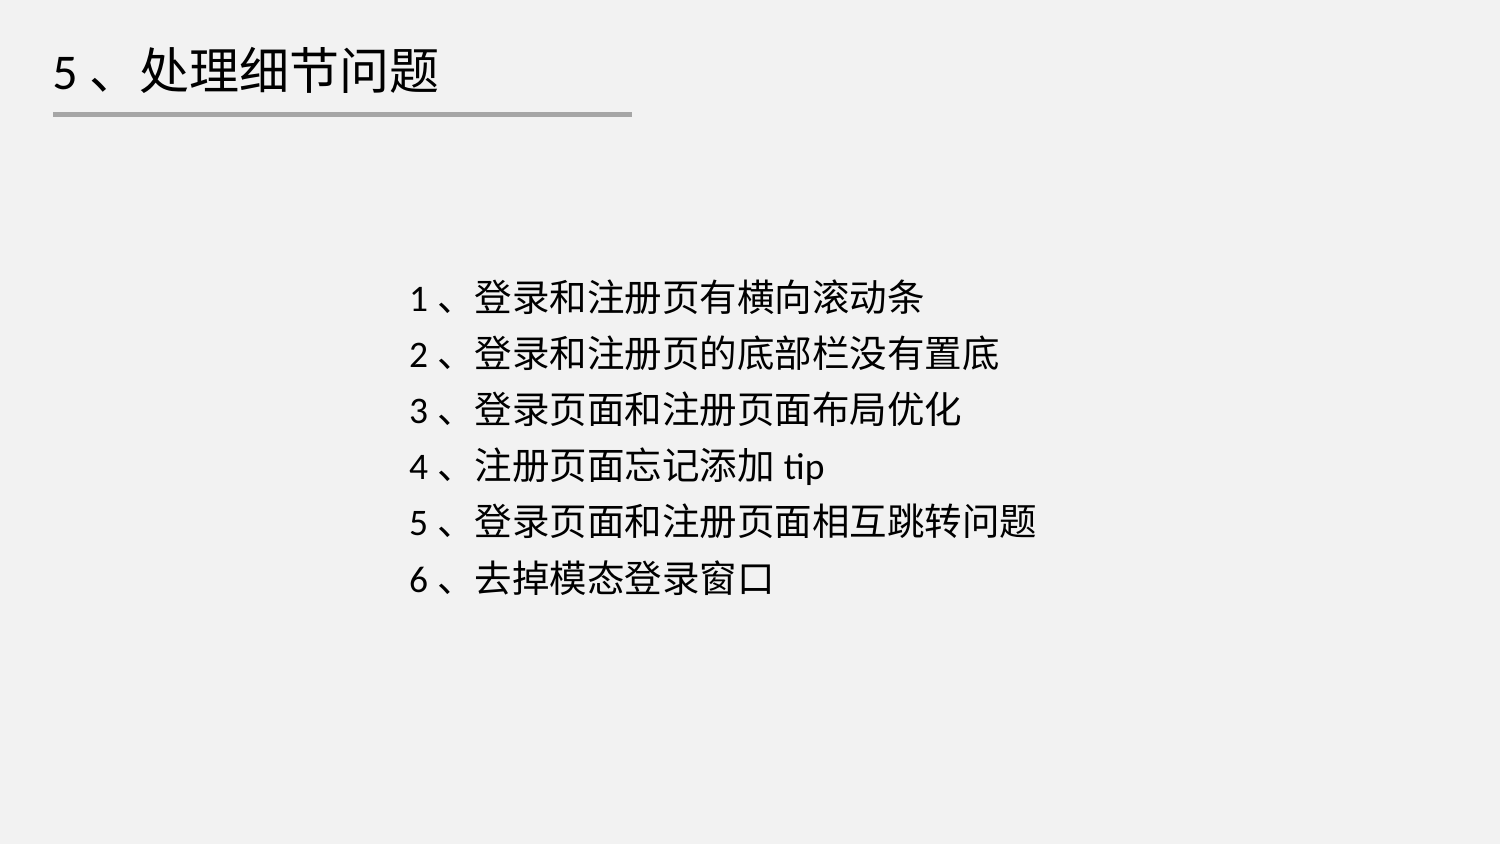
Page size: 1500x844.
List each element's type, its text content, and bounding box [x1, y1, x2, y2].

text_box 1、登录和注册页有横向滚动条 2、登录和注册页的底部栏没有置底 3、登录页面和注册页面布局优化 4、注册页面忘记添加tip 5、登录页面和注册页面相互跳转问题 6、去掉模态登录窗口 [394, 254, 1052, 607]
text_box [41, 31, 633, 115]
